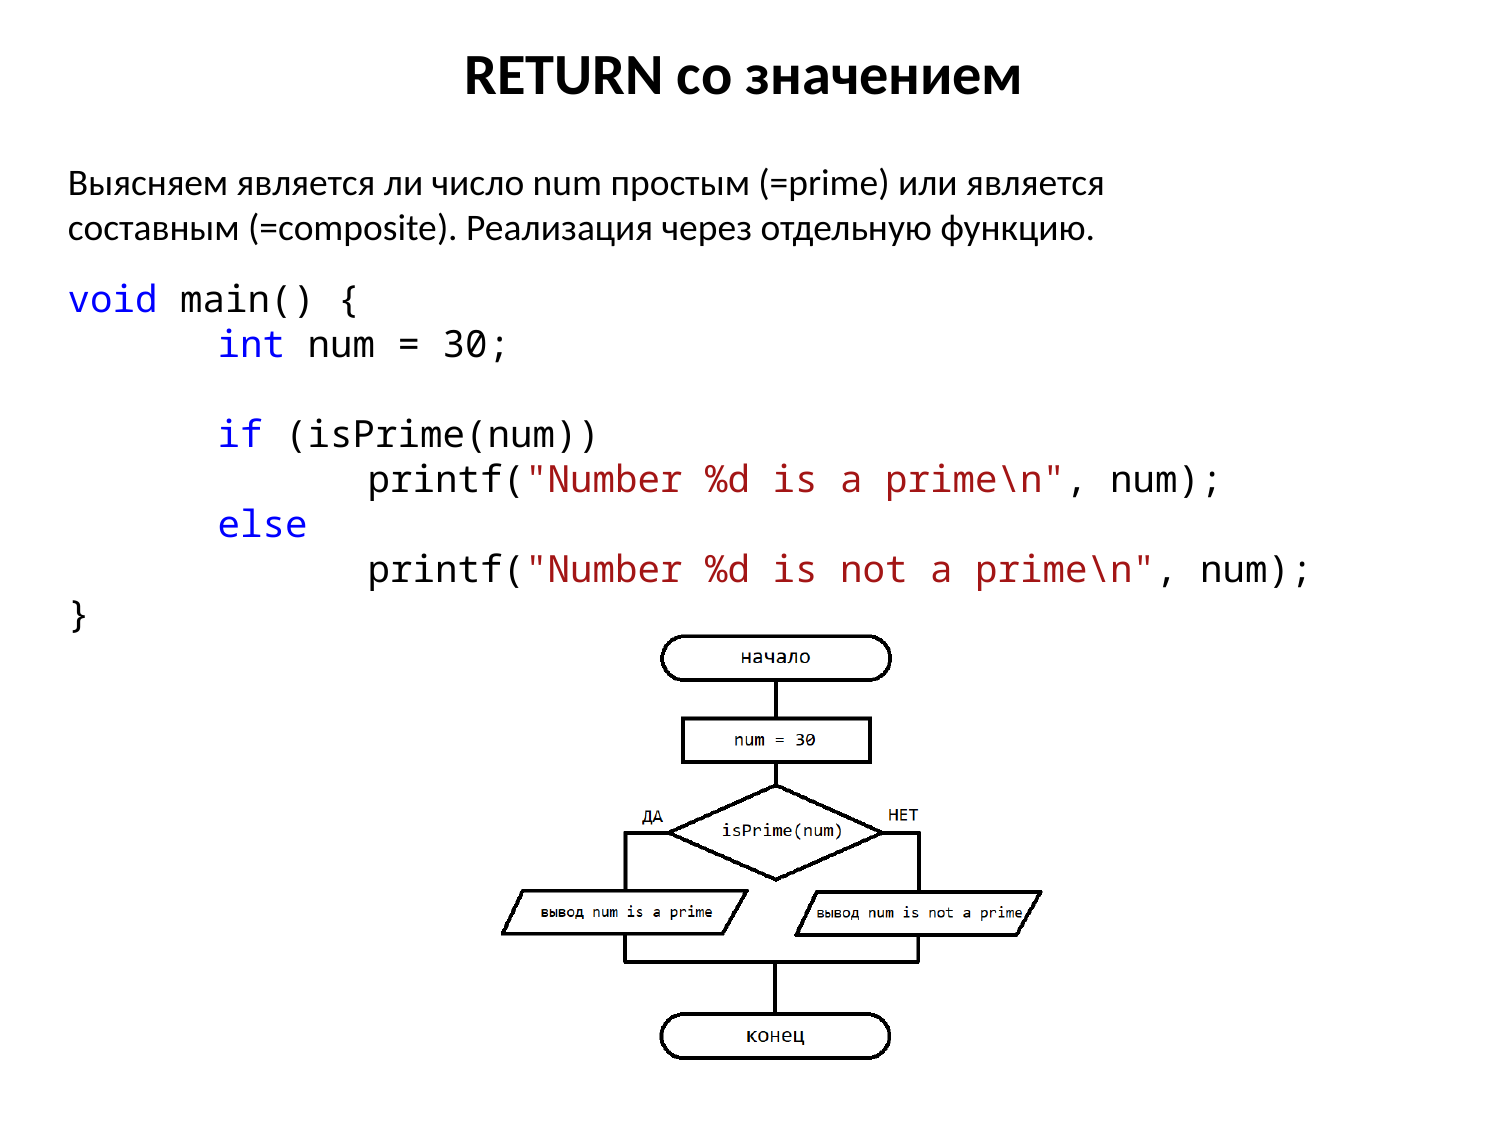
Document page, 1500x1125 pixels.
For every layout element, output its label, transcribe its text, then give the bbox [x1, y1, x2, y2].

picture [501, 626, 1046, 1076]
text_box void main() { int num = 30; if (isPrime(num)) printf("Number %d is a prime\n", num); else printf("Number %d is not a prime\n", num); } [53, 267, 1459, 642]
text_box Выясняем является ли число num простым (=prime) или является составным (=composite). Реализация через отдельную функцию. [53, 150, 1223, 256]
title RETURN со значением [29, 19, 1459, 124]
